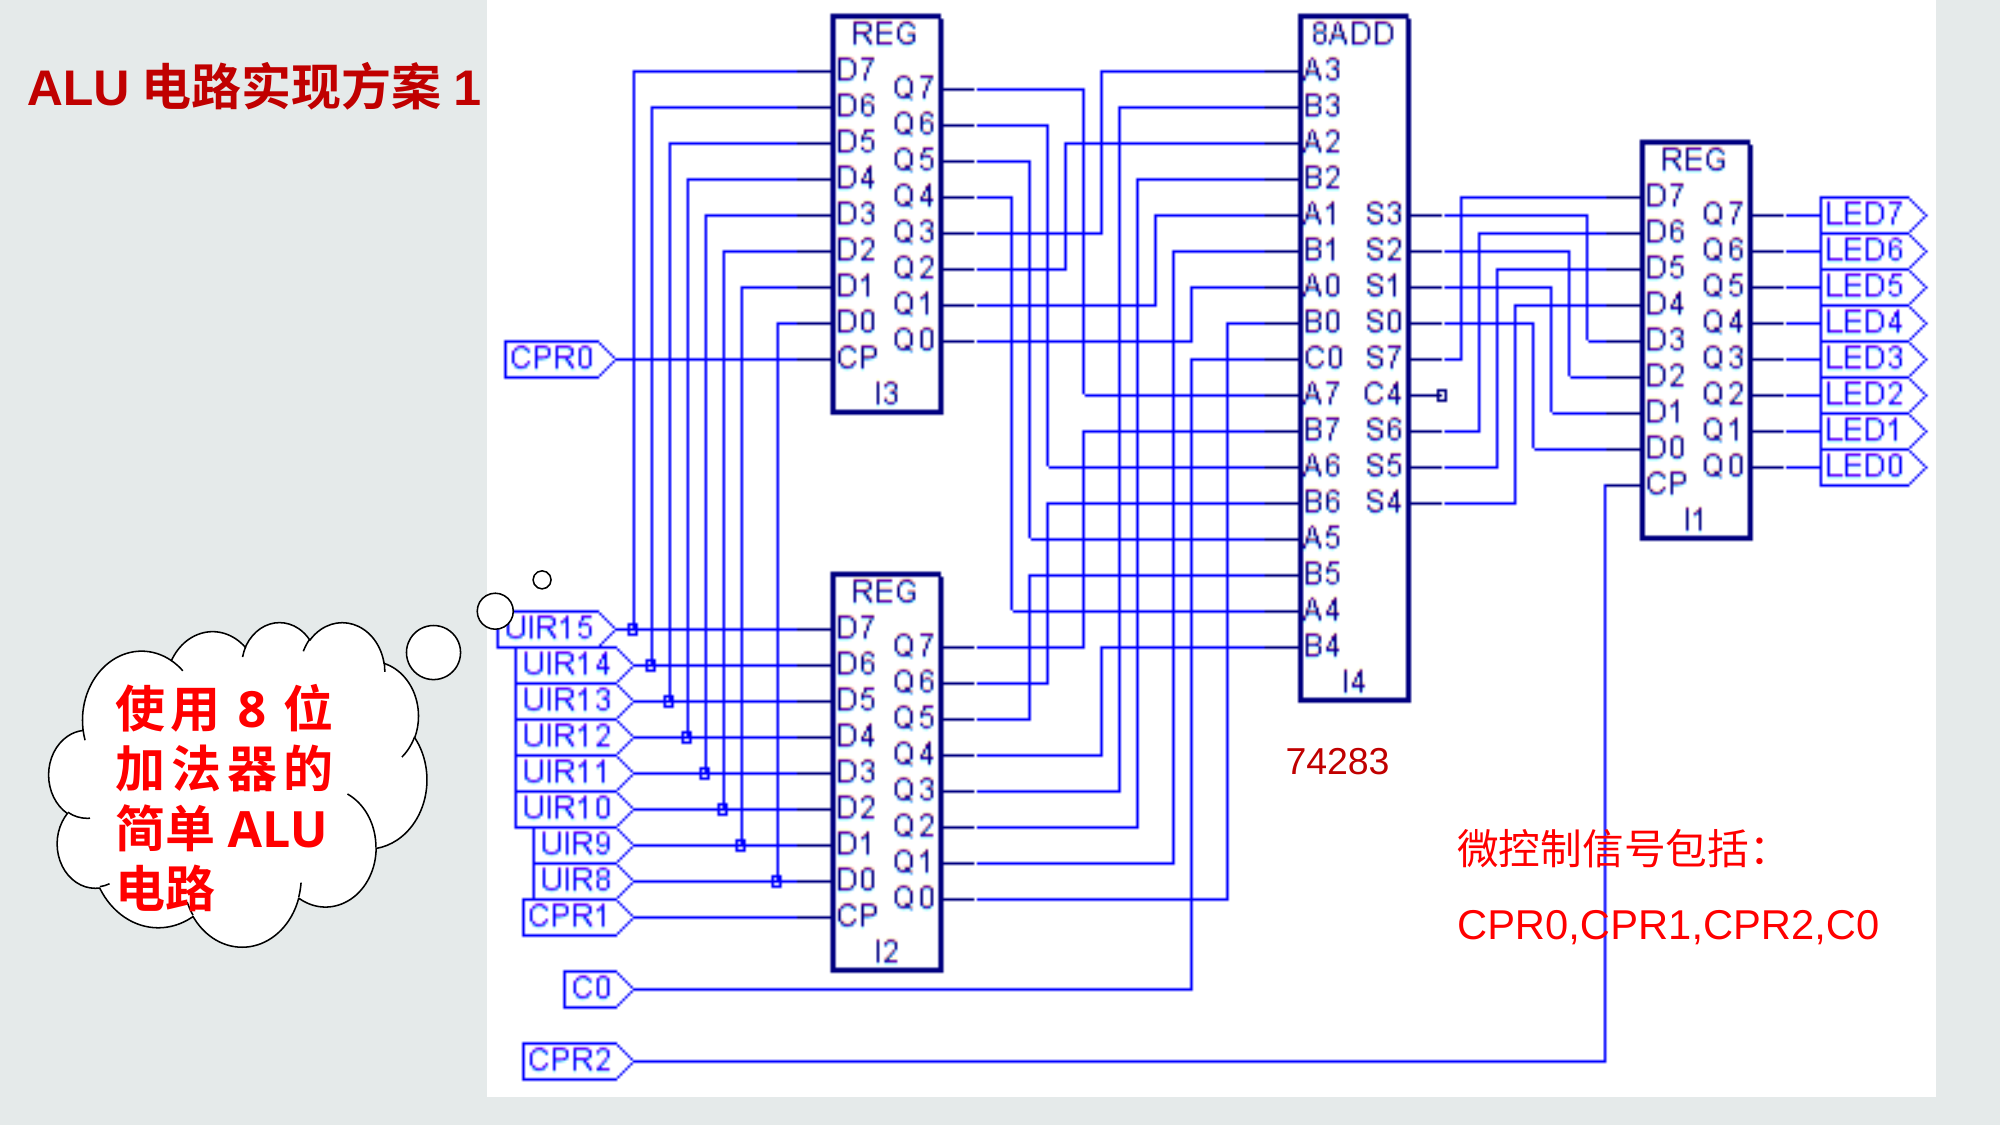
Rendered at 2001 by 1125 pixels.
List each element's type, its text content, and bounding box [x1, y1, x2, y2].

text_box 使用8位加法器的简单ALU电路 [48, 622, 427, 948]
text_box ALU电路实现方案1 [12, 48, 487, 123]
text_box 使用8位加法器的简单ALU电路 [477, 595, 487, 628]
picture [487, 0, 1936, 1097]
text_box 使用8位加法器的简单ALU电路 [406, 625, 461, 680]
